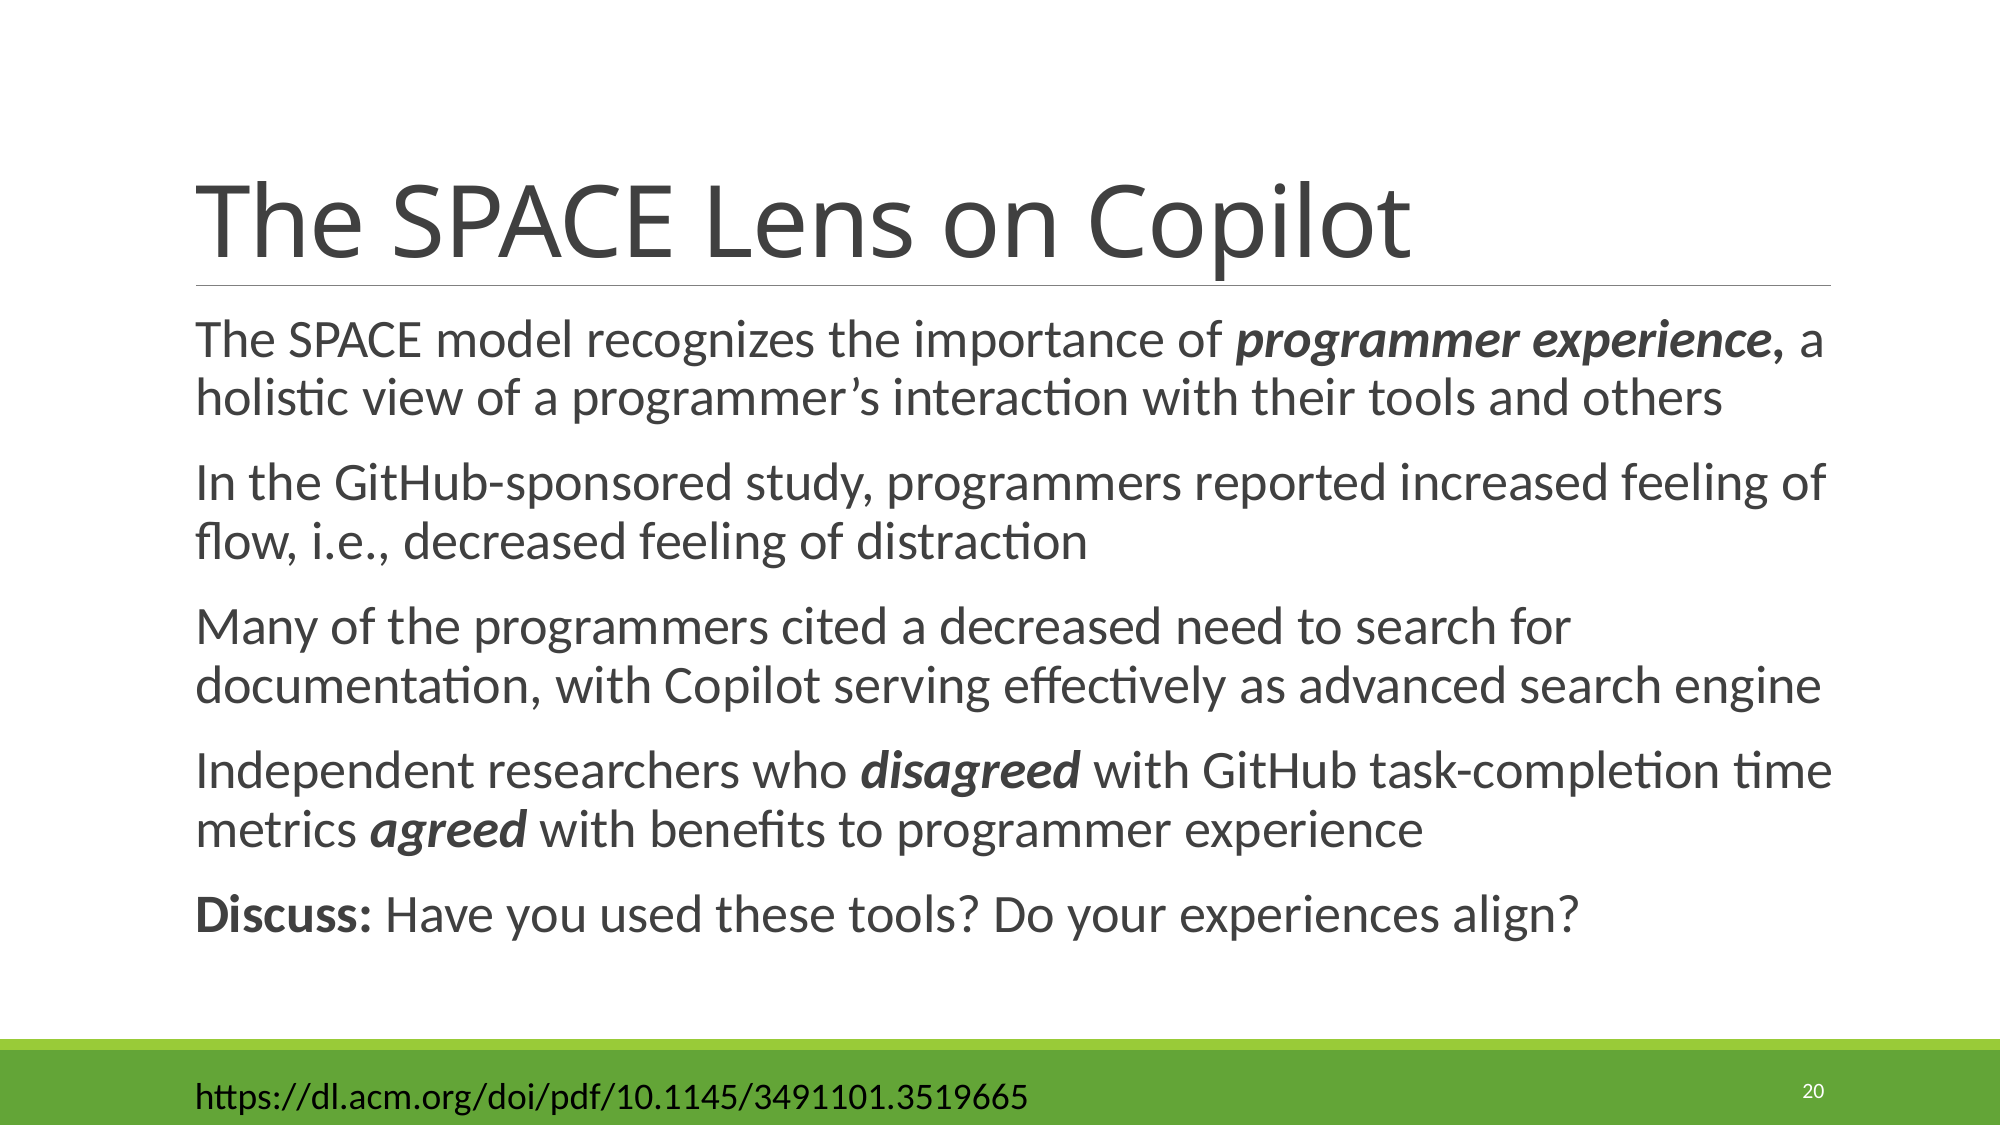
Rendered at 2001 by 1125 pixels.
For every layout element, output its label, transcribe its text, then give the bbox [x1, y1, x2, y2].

text_box https://dl.acm.org/doi/pdf/10.1145/3491101.3519665 [180, 1064, 1180, 1125]
list The SPACE model recognizes the importance of programmer experience, a holistic view of a programmer’s interaction with their tools and others In the GitHub-sponsored study, programmers reported increased feeling of flow, i.e., decreased feeling of distraction Many of the programmers cited a decreased need to search for documentation, with Copilot serving effectively as advanced search engine Independent researchers who disagreed with GitHub task-completion time metrics agreed with benefits to programmer experience Discuss: Have you used these tools? Do your experiences align? [180, 302, 1897, 963]
title The SPACE Lens on Copilot [180, 47, 1830, 285]
slide_number 20 [1624, 1059, 1840, 1120]
